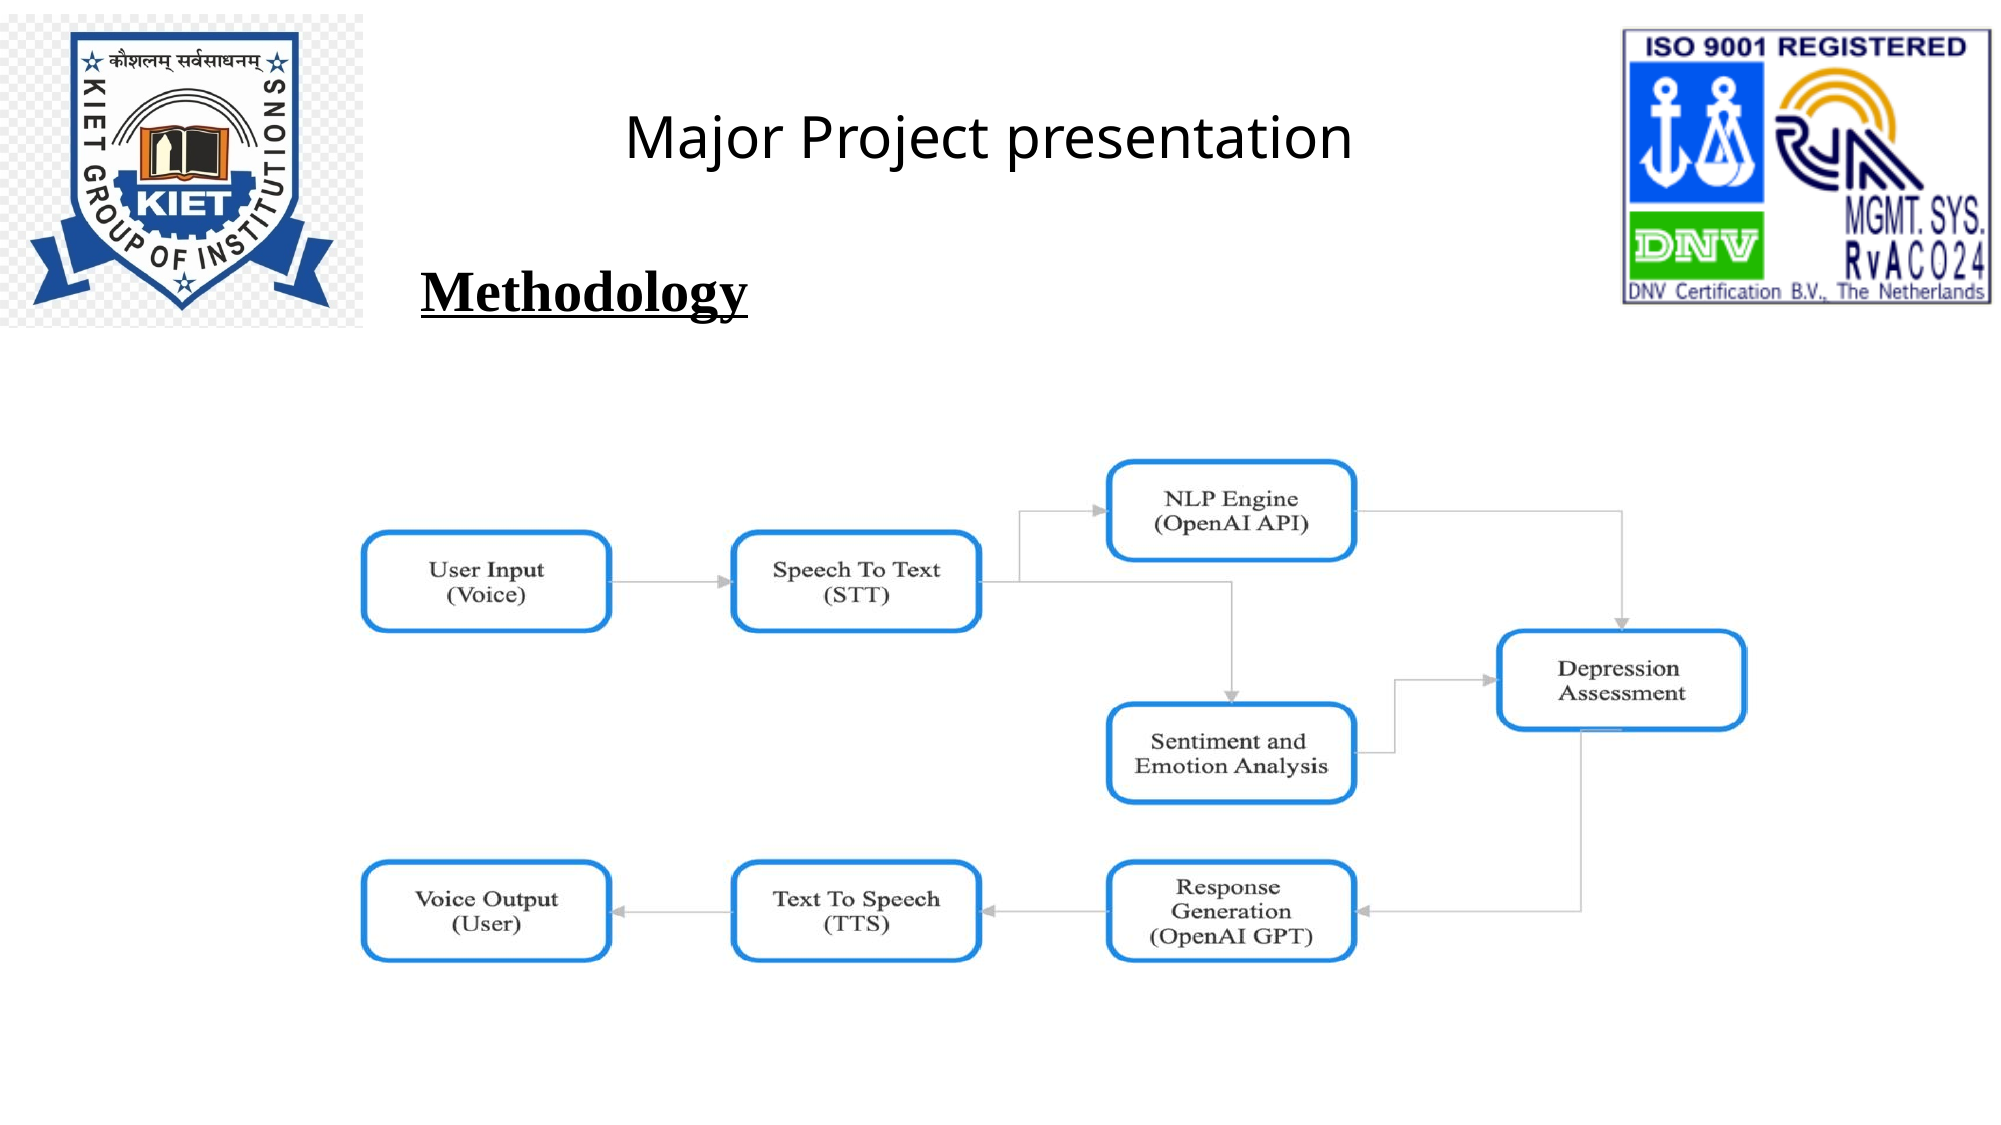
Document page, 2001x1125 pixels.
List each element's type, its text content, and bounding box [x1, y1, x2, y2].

picture [0, 14, 363, 328]
picture [314, 395, 1804, 1079]
text_box Methodology [405, 245, 1655, 331]
text_box Major Project presentation [363, 18, 1617, 243]
picture [1617, 14, 2000, 328]
